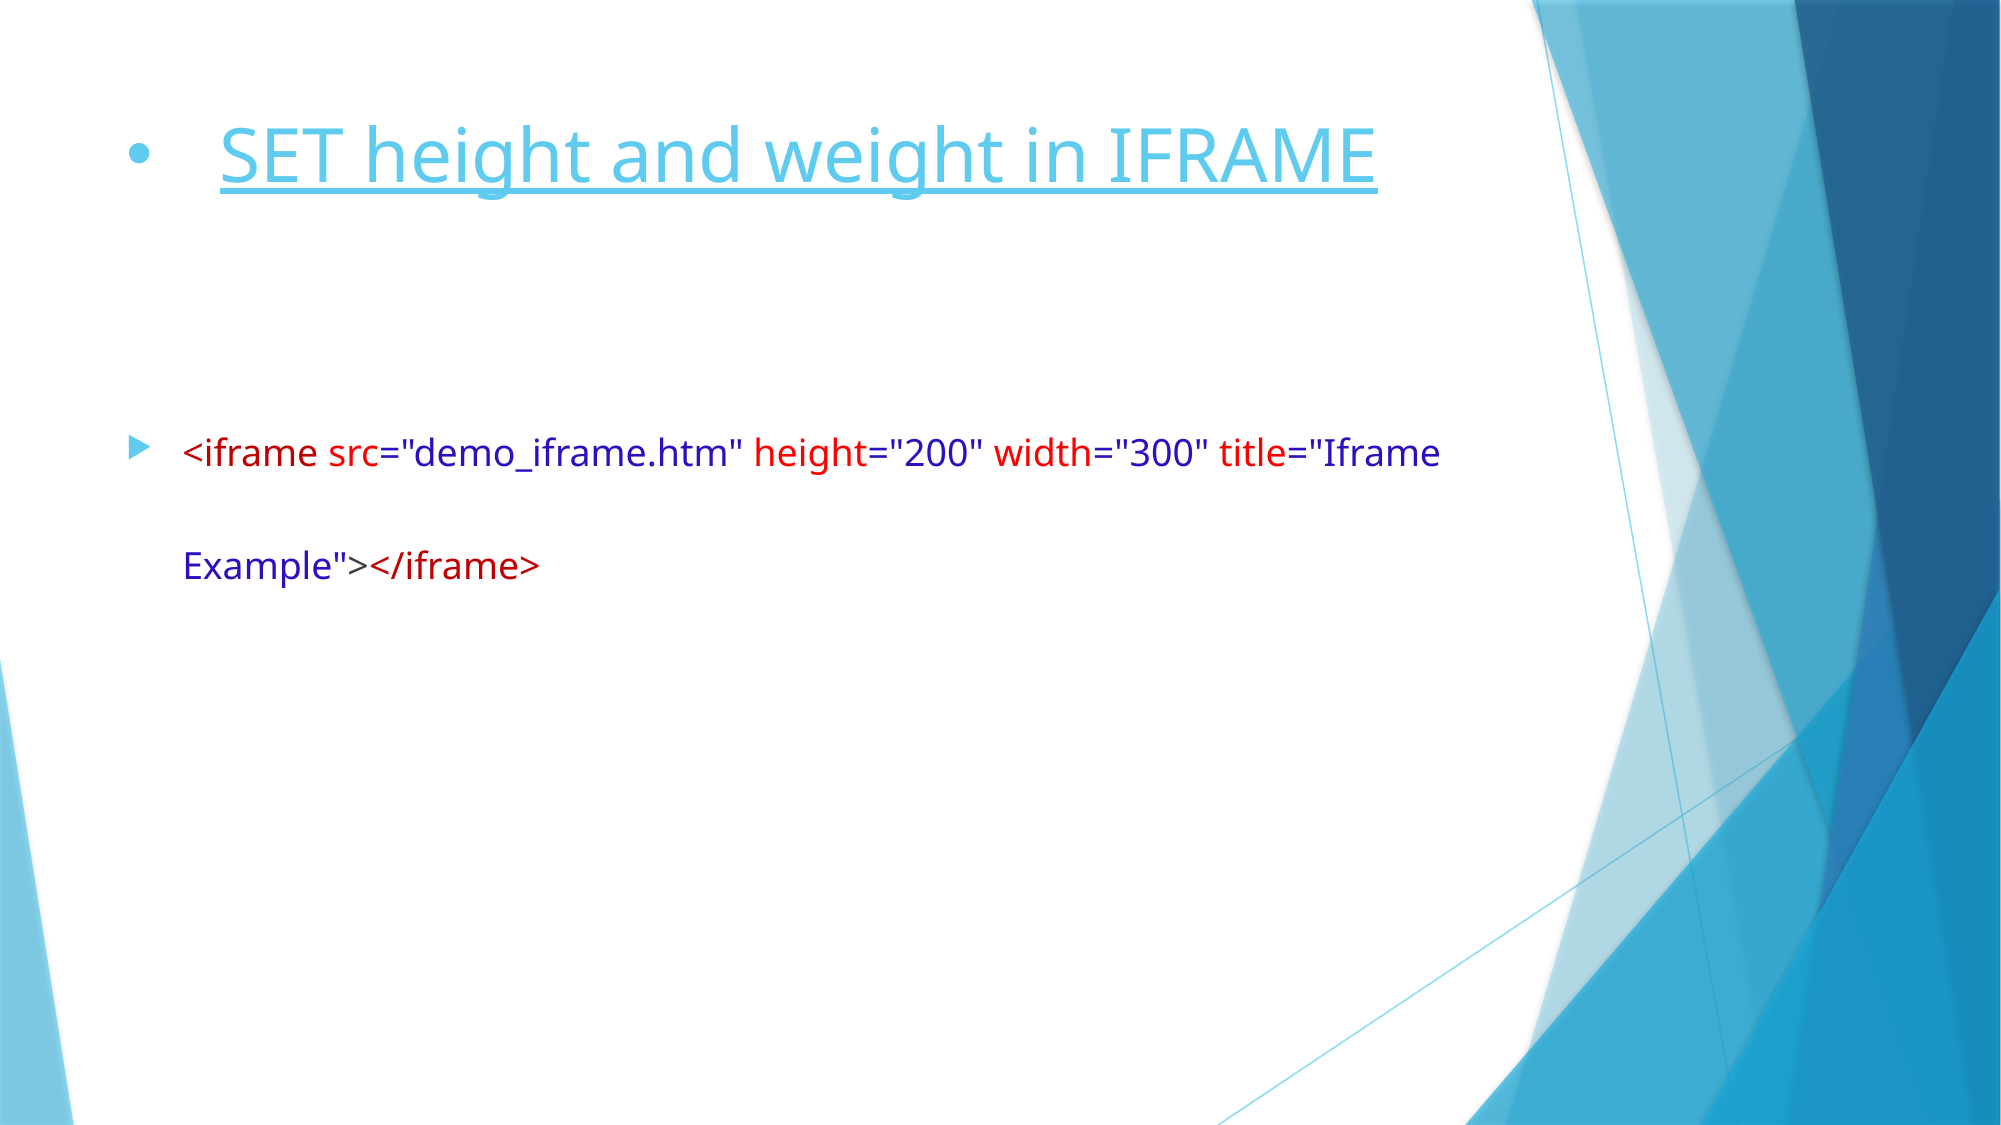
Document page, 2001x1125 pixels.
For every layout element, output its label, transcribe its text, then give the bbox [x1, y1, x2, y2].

title SET height and weight in IFRAME [111, 99, 1522, 317]
list <iframe src="demo_iframe.htm" height="200" width="300" title="Iframe Example"></iframe> [111, 354, 1522, 992]
